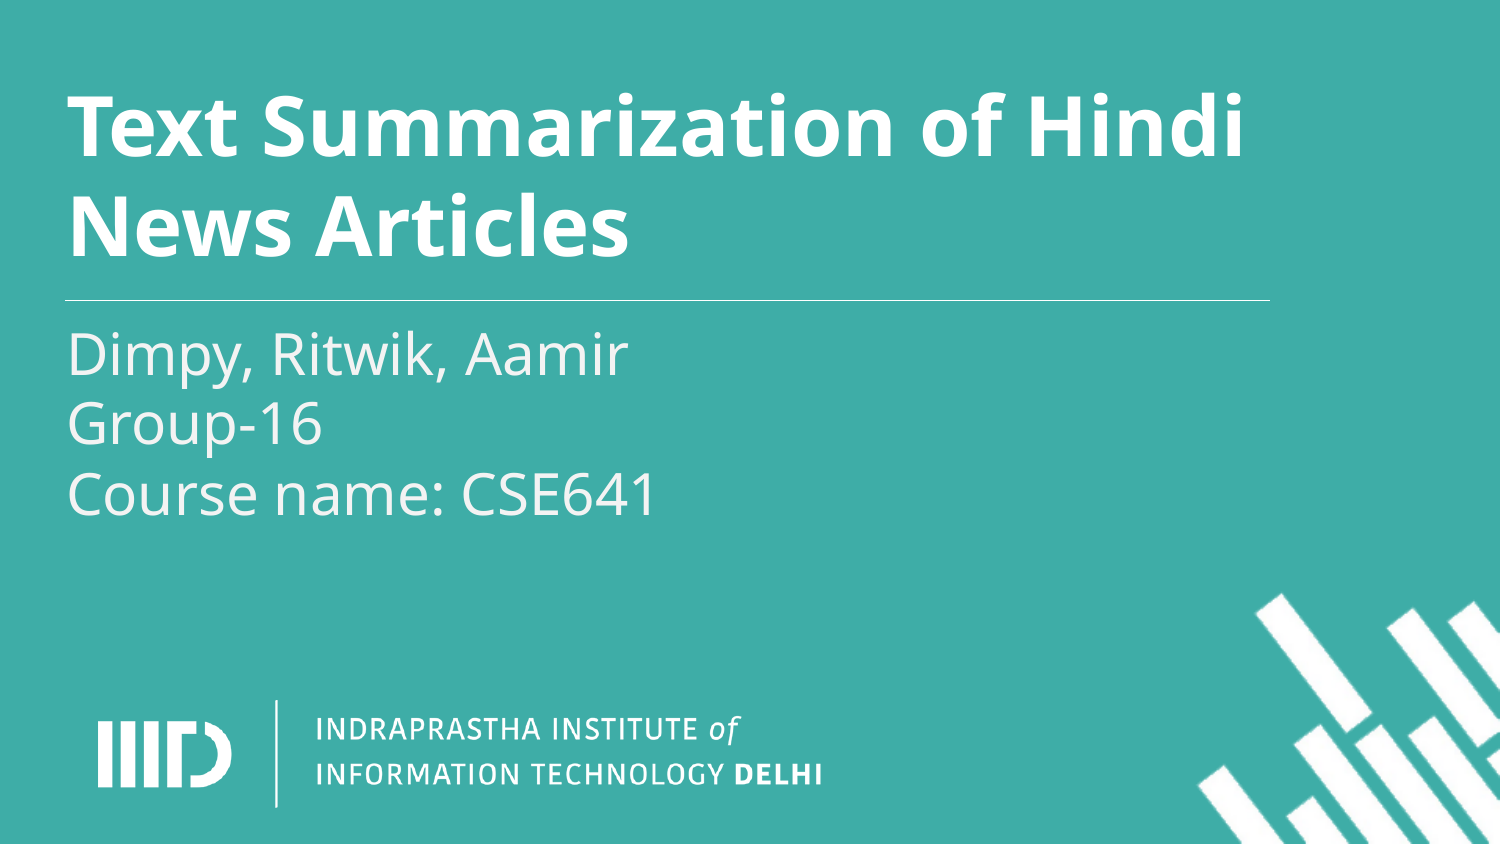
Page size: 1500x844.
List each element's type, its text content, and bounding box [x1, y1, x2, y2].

picture [64, 671, 855, 830]
subtitle Dimpy, Ritwik, Aamir Group-16 Course name: CSE641 [51, 301, 1114, 432]
picture [1154, 578, 1500, 844]
title Text Summarization of Hindi News Articles [51, 158, 1316, 289]
